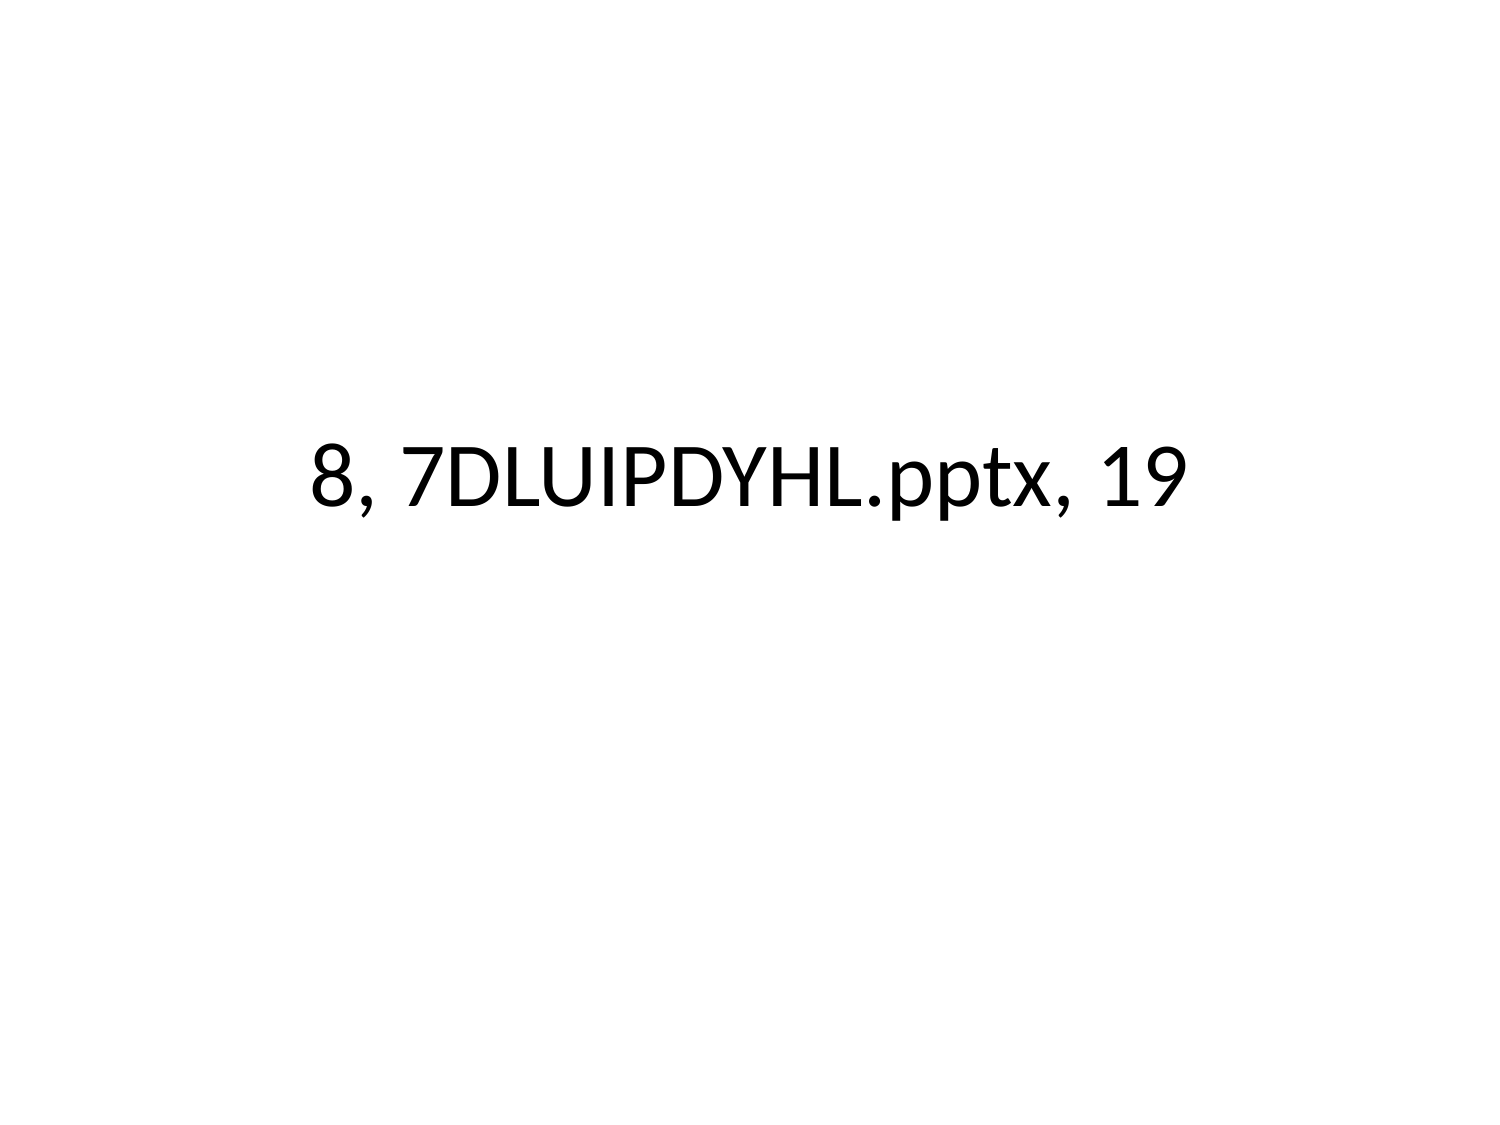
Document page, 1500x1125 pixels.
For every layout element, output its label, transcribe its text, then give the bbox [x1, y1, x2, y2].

title 8, 7DLUIPDYHL.pptx, 19 [112, 349, 1388, 591]
